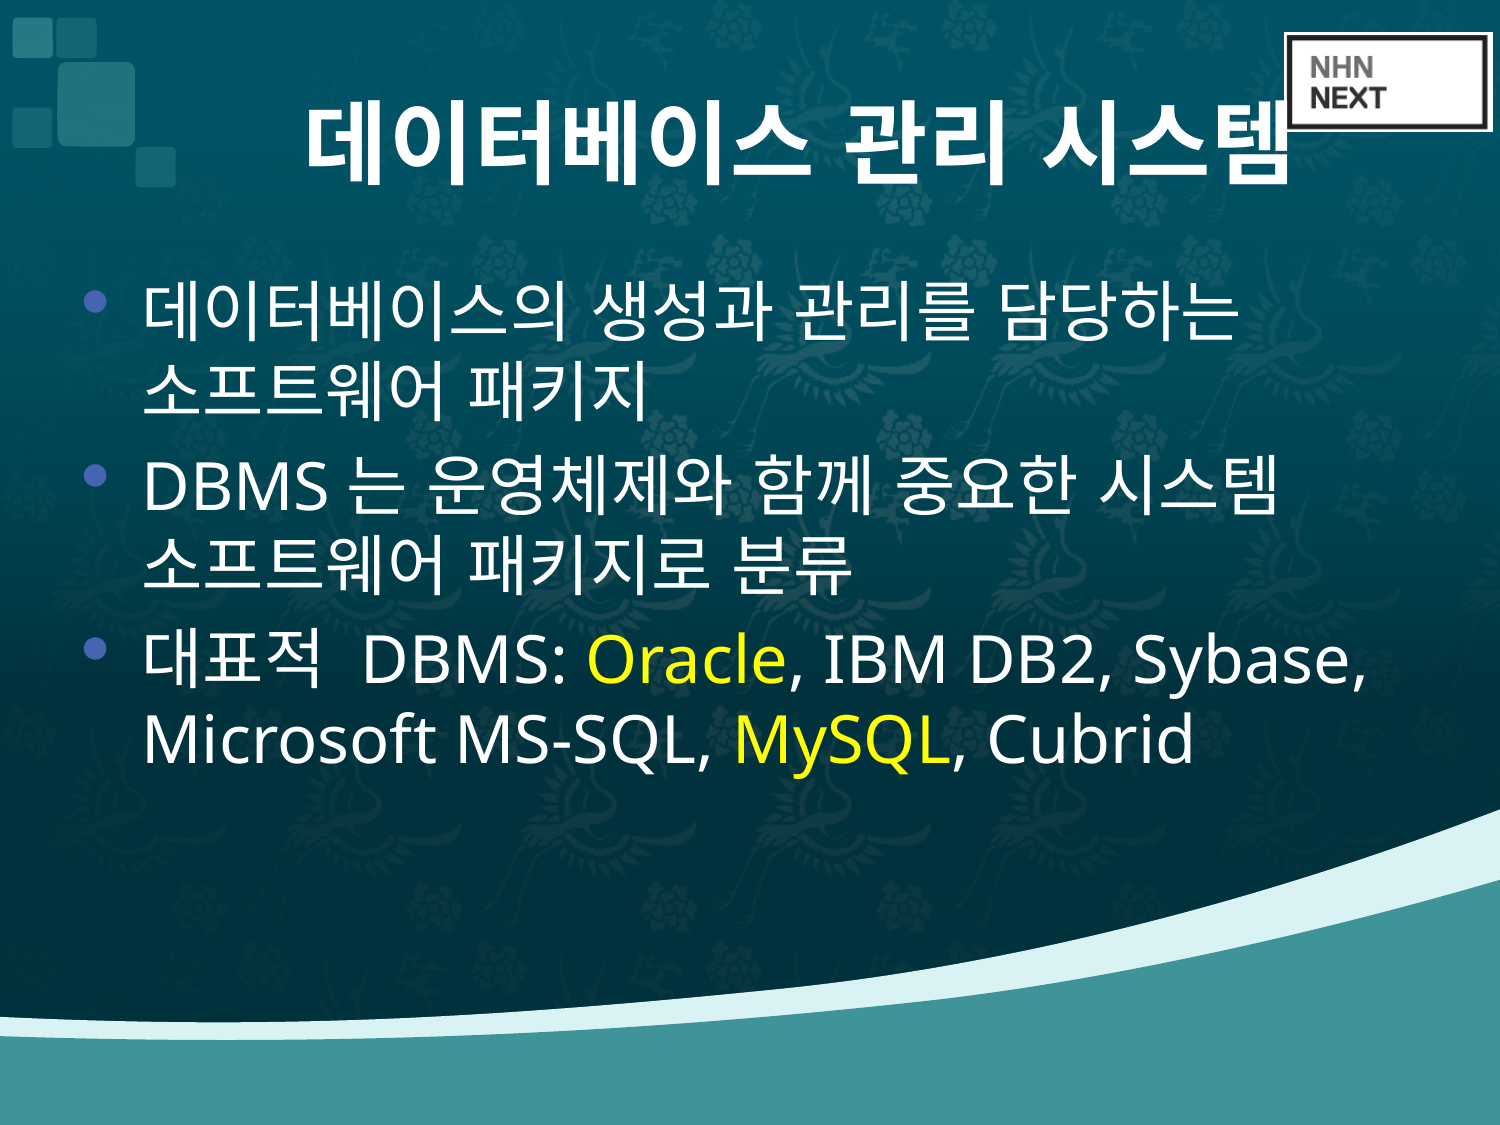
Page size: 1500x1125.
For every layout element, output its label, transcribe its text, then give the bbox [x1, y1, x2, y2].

list 데이터베이스의 생성과 관리를 담당하는 소프트웨어 패키지 DBMS는 운영체제와 함께 중요한 시스템 소프트웨어 패키지로 분류 대표적 DBMS: Oracle, IBM DB2, Sybase, Microsoft MS-SQL, MySQL, Cubrid [70, 262, 1425, 1005]
title 데이터베이스 관리 시스템 [187, 58, 1414, 223]
picture [1284, 32, 1493, 132]
